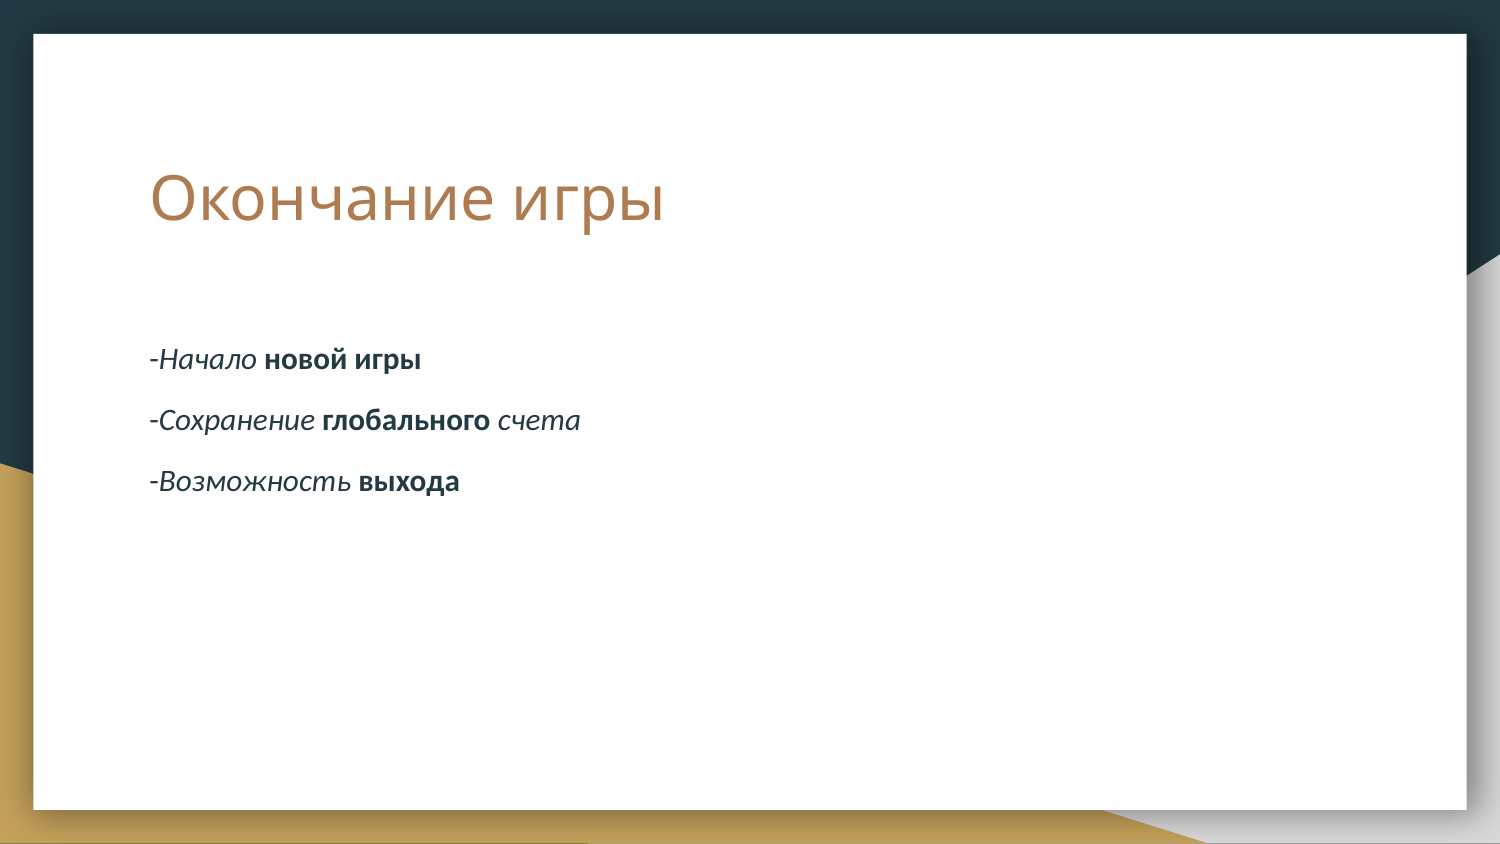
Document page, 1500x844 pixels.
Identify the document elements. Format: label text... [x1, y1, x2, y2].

list -Начало новой игры -Сохранение глобального счета -Возможность выхода [134, 326, 1366, 729]
title Окончание игры [134, 138, 1366, 296]
